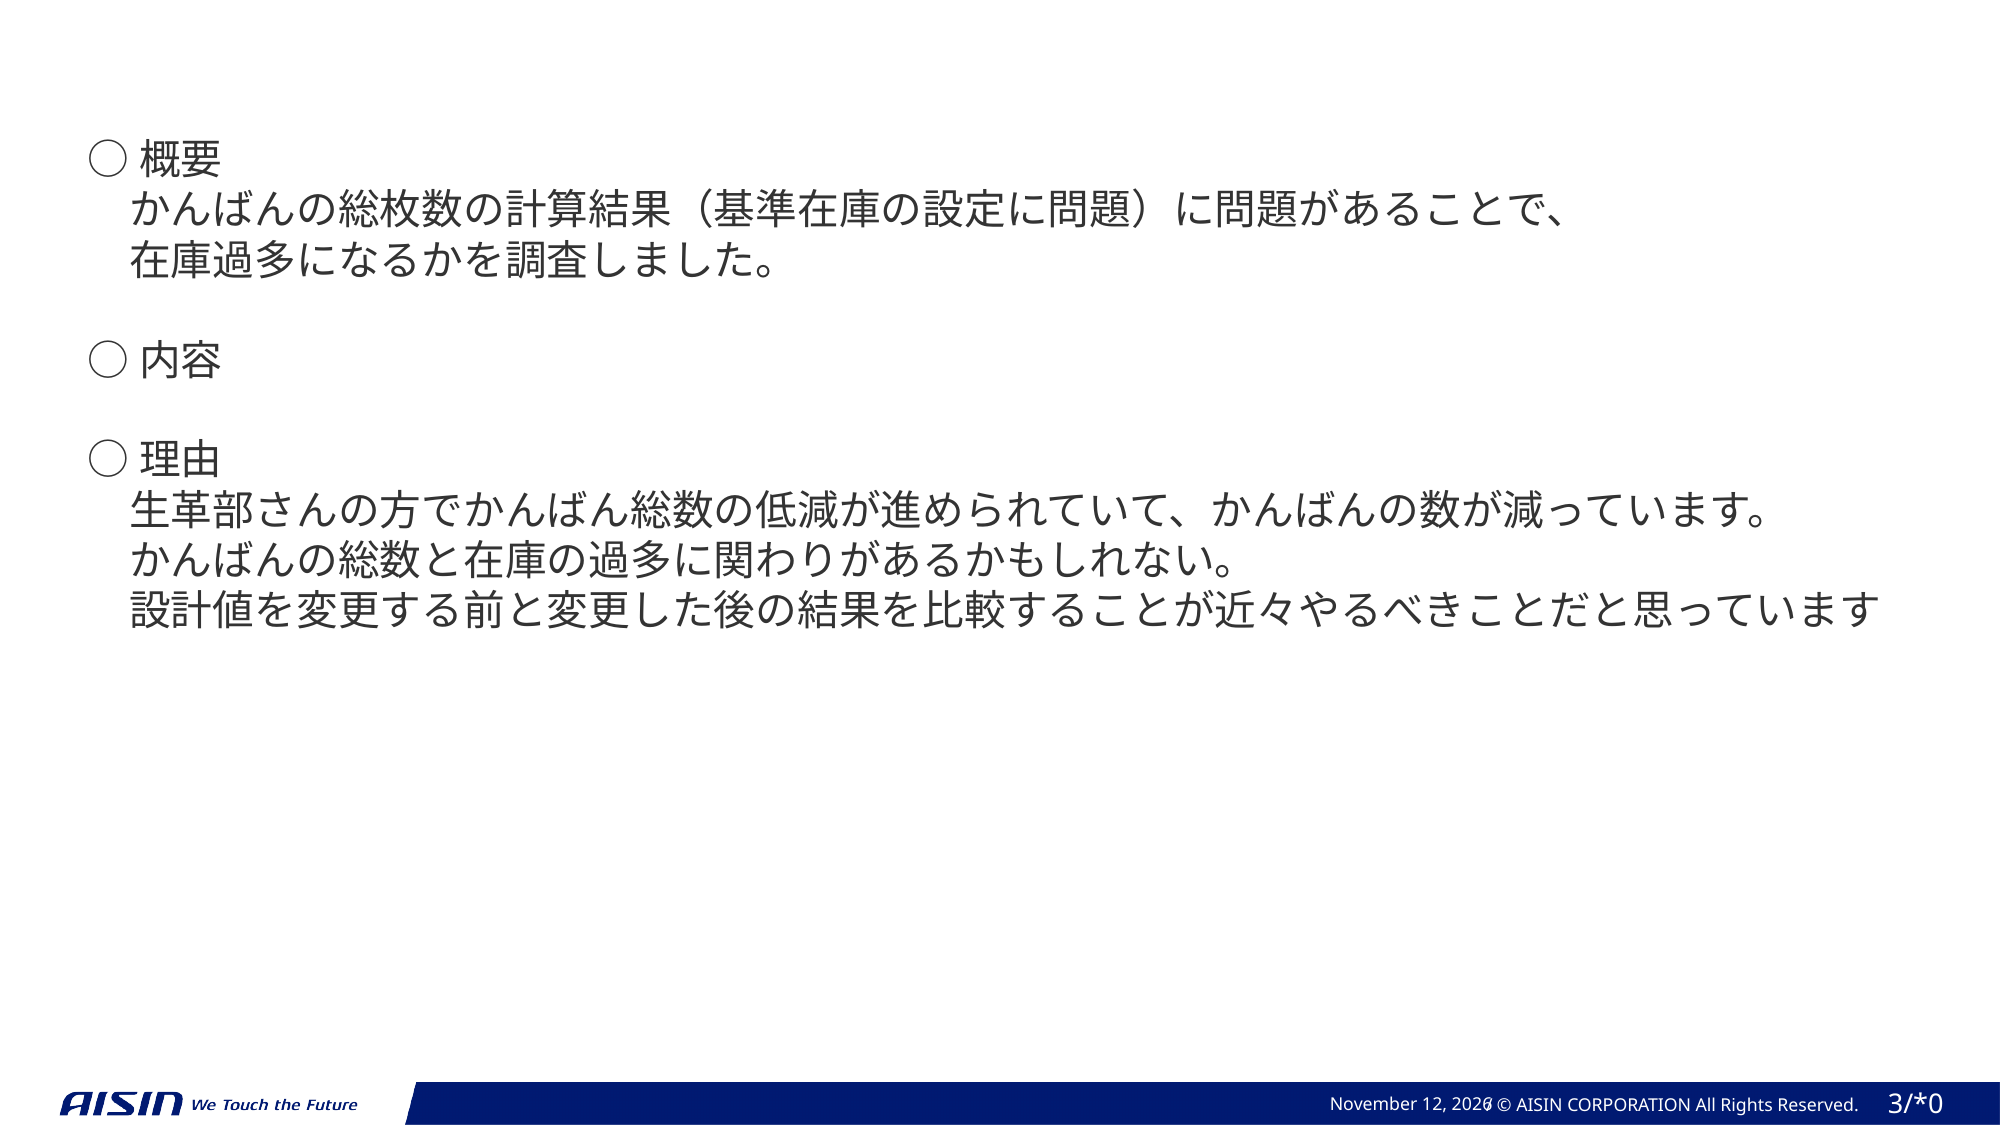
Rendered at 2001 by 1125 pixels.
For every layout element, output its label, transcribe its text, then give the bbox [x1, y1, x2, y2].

list ○概要 かんばんの総枚数の計算結果（基準在庫の設定に問題）に問題があることで、 在庫過多になるかを調査しました。 ○内容 ○理由 生革部さんの方でかんばん総数の低減が進められていて、かんばんの数が減っています。 かんばんの総数と在庫の過多に関わりがあるかもしれない。 設計値を変更する前と変更した後の結果を比較することが近々やるべきことだと思っています [72, 125, 1934, 1051]
picture [0, 1082, 2000, 1125]
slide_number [1142, 1093, 1508, 1116]
